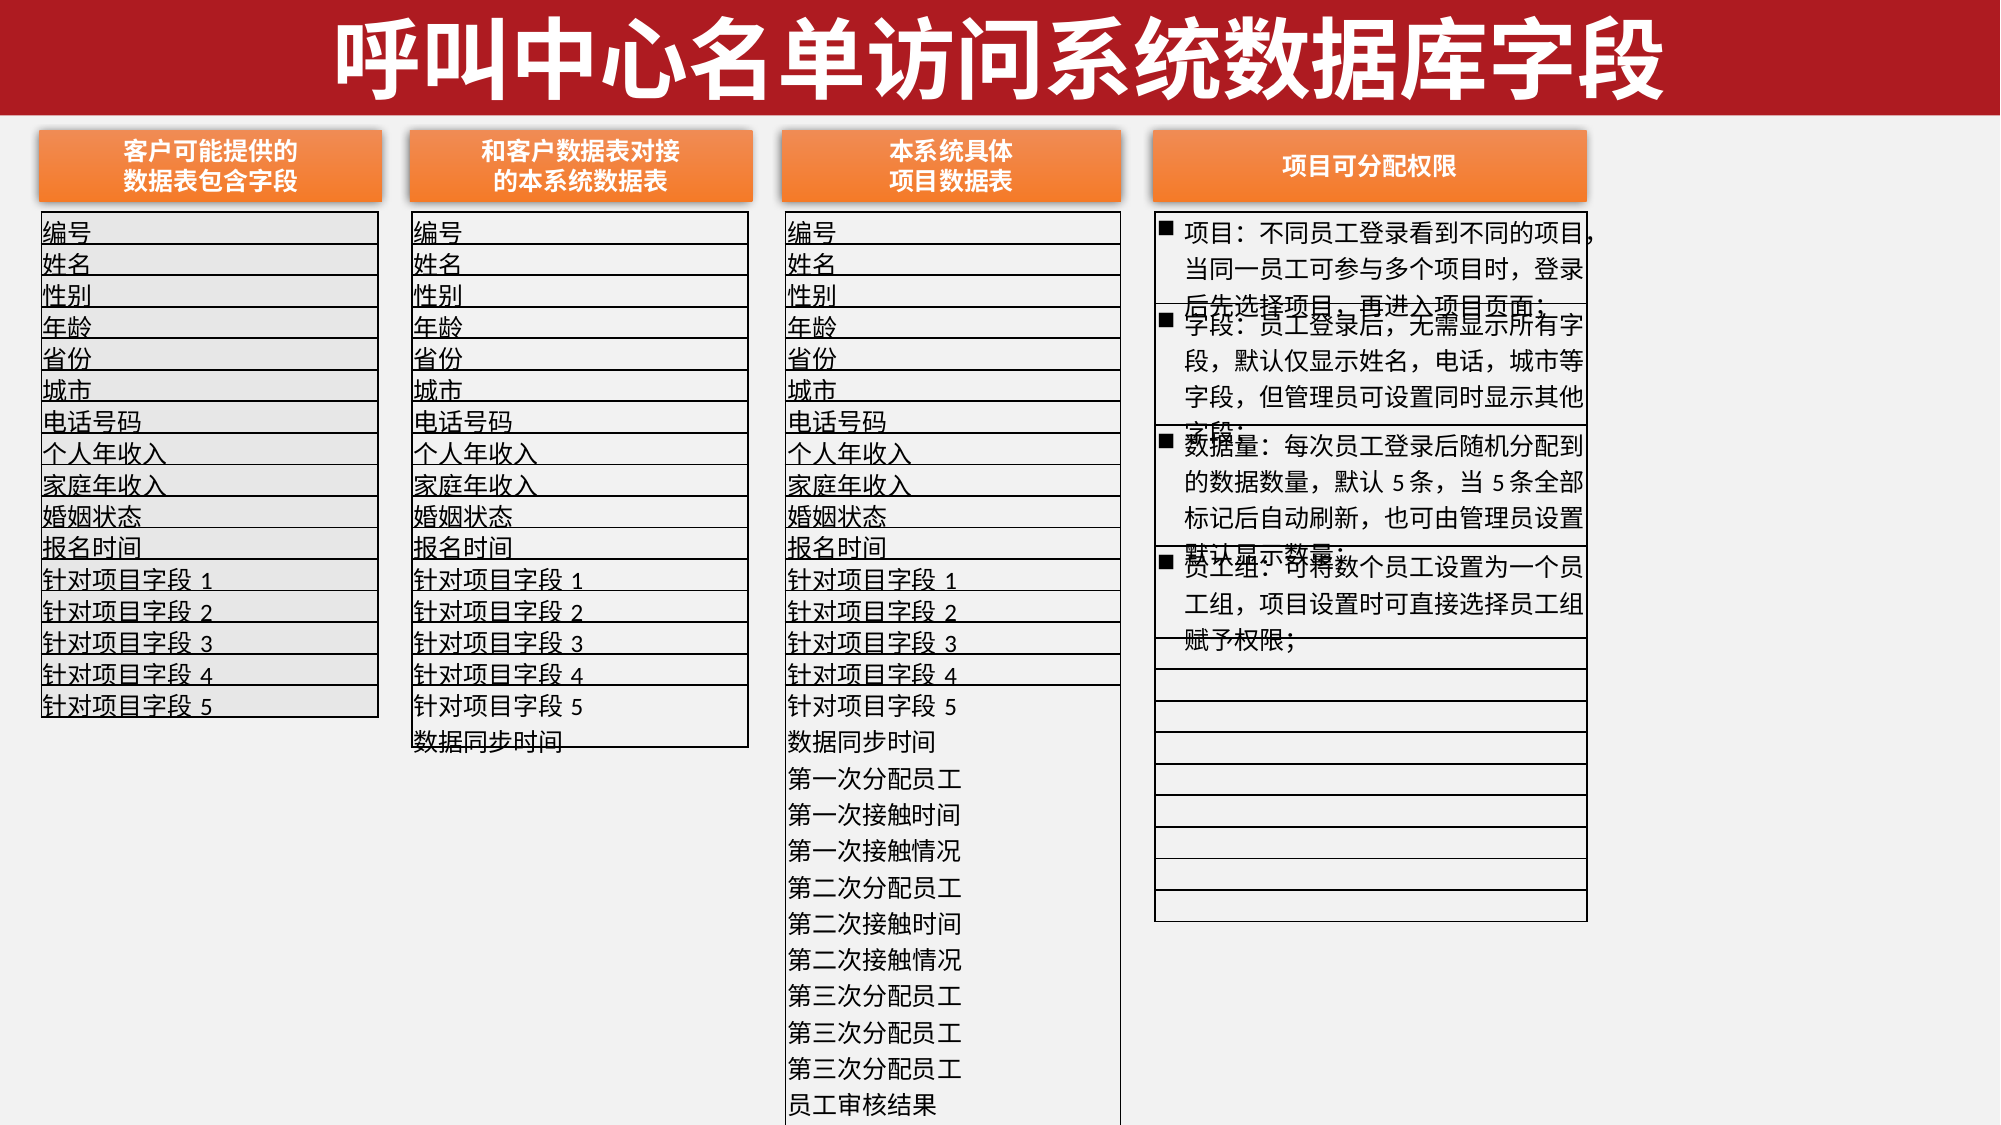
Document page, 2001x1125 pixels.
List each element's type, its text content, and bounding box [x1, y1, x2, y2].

table_cell 针对项目字段4 [42, 655, 377, 684]
table_cell 省份 [786, 339, 1120, 369]
text_box 呼叫中心名单访问系统数据库字段 [0, 0, 2000, 118]
table_cell 针对项目字段1 [42, 560, 377, 590]
table_cell [1156, 765, 1586, 794]
table_cell 婚姻状态 [413, 497, 747, 527]
text_box 和客户数据表对接 的本系统数据表 [409, 130, 753, 202]
table_cell 针对项目字段3 [786, 623, 1120, 653]
table_cell 年龄 [413, 308, 747, 337]
table_cell 个人年收入 [413, 434, 747, 464]
table_cell 省份 [42, 339, 377, 369]
table_cell 省份 [413, 339, 747, 369]
table_cell 针对项目字段2 [413, 591, 747, 621]
table_cell [1156, 670, 1586, 700]
table_header 编号 [42, 213, 377, 243]
table_cell 针对项目字段3 [42, 623, 377, 653]
table_cell 针对项目字段1 [786, 560, 1120, 590]
table_cell 年龄 [42, 308, 377, 337]
table_cell 员工组：可将数个员工设置为一个员工组，项目设置时可直接选择员工组赋予权限； [1156, 547, 1586, 637]
table_cell 个人年收入 [42, 434, 377, 464]
text_box 项目可分配权限 [1153, 130, 1587, 202]
table_cell 报名时间 [42, 528, 377, 558]
table_cell 城市 [42, 371, 377, 400]
table_cell [1156, 859, 1586, 889]
table_cell 针对项目字段3 [413, 623, 747, 653]
table_cell 性别 [413, 276, 747, 306]
table_cell 姓名 [786, 245, 1120, 274]
table_cell [1156, 796, 1586, 826]
table_cell 性别 [42, 276, 377, 306]
table_cell [1156, 733, 1586, 763]
table_header 项目：不同员工登录看到不同的项目，当同一员工可参与多个项目时，登录后先选择项目，再进入项目页面； [1156, 213, 1586, 303]
table_cell 年龄 [786, 308, 1120, 337]
table_cell [1156, 639, 1586, 668]
table_cell [1156, 891, 1586, 921]
table_cell 报名时间 [413, 528, 747, 558]
table_cell 个人年收入 [786, 434, 1120, 464]
table_cell 家庭年收入 [42, 465, 377, 495]
table_cell 城市 [413, 371, 747, 400]
table_cell 针对项目字段2 [42, 591, 377, 621]
table_cell [1156, 702, 1586, 731]
table_cell 针对项目字段4 [413, 655, 747, 684]
text_box 本系统具体 项目数据表 [782, 130, 1121, 202]
table_cell 电话号码 [786, 402, 1120, 432]
table_cell 字段：员工登录后，无需显示所有字段，默认仅显示姓名，电话，城市等字段，但管理员可设置同时显示其他字段； [1156, 304, 1586, 424]
table_header 编号 [786, 213, 1120, 243]
table_cell 姓名 [413, 245, 747, 274]
table_cell 针对项目字段2 [786, 591, 1120, 621]
table_cell 数据量：每次员工登录后随机分配到的数据数量，默认5条，当5条全部标记后自动刷新，也可由管理员设置默认显示数量； [1156, 426, 1586, 545]
table_cell 针对项目字段4 [786, 655, 1120, 684]
table_cell 家庭年收入 [413, 465, 747, 495]
table_header 编号 [413, 213, 747, 243]
table_cell 报名时间 [786, 528, 1120, 558]
table_cell 电话号码 [413, 402, 747, 432]
table_cell 针对项目字段5 数据同步时间 [413, 686, 747, 746]
table_cell 婚姻状态 [42, 497, 377, 527]
table_cell 针对项目字段5 数据同步时间 第一次分配员工 第一次接触时间 第一次接触情况 第二次分配员工 第二次接触时间 第二次接触情况 第三次分配员工 第三次分配员工 第三次分配员工 员工审核结果 最终审核结果 录音名称1 录音名称2 [786, 686, 1120, 1125]
table_cell 针对项目字段1 [413, 560, 747, 590]
table_cell 姓名 [42, 245, 377, 274]
table_cell 电话号码 [42, 402, 377, 432]
table_cell 性别 [786, 276, 1120, 306]
text_box 客户可能提供的 数据表包含字段 [39, 130, 382, 202]
table_cell 城市 [786, 371, 1120, 400]
table_cell 婚姻状态 [786, 497, 1120, 527]
table_cell 家庭年收入 [786, 465, 1120, 495]
table_cell 针对项目字段5 [42, 686, 377, 716]
table_cell [1156, 828, 1586, 858]
